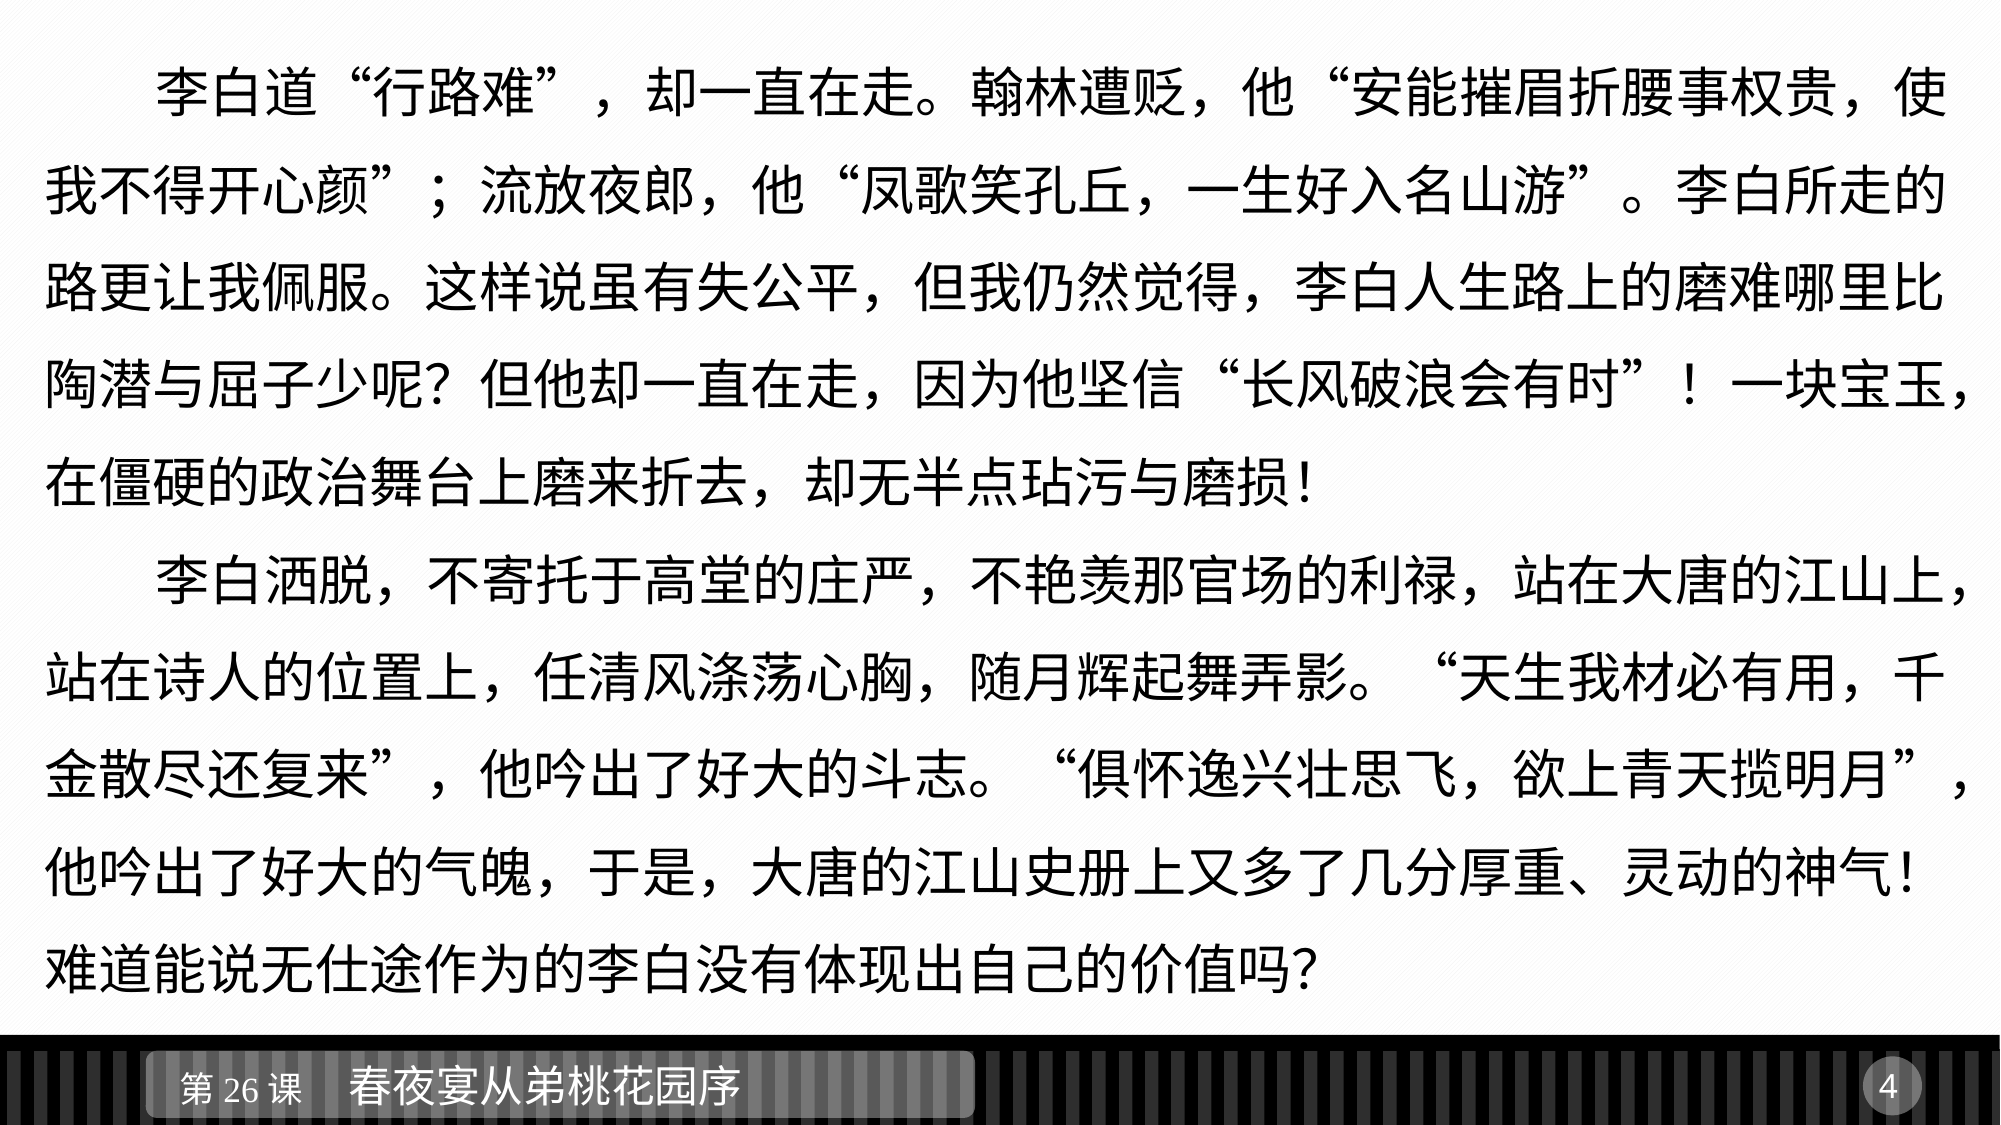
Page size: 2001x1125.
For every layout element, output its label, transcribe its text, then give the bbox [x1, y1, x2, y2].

text_box 李白道“行路难”，却一直在走。翰林遭贬，他“安能摧眉折腰事权贵，使我不得开心颜”；流放夜郎，他“凤歌笑孔丘，一生好入名山游”。李白所走的路更让我佩服。这样说虽有失公平，但我仍然觉得，李白人生路上的磨难哪里比陶潜与屈子少呢？但他却一直在走，因为他坚信“长风破浪会有时”！一块宝玉，在僵硬的政治舞台上磨来折去，却无半点玷污与磨损！ 李白洒脱，不寄托于高堂的庄严，不艳羡那官场的利禄，站在大唐的江山上，站在诗人的位置上，任清风涤荡心胸，随月辉起舞弄影。“天生我材必有用，千金散尽还复来”，他吟出了好大的斗志。“俱怀逸兴壮思飞，欲上青天揽明月”，他吟出了好大的气魄，于是，大唐的江山史册上又多了几分厚重、灵动的神气！难道能说无仕途作为的李白没有体现出自己的价值吗？ [29, 18, 1963, 1008]
